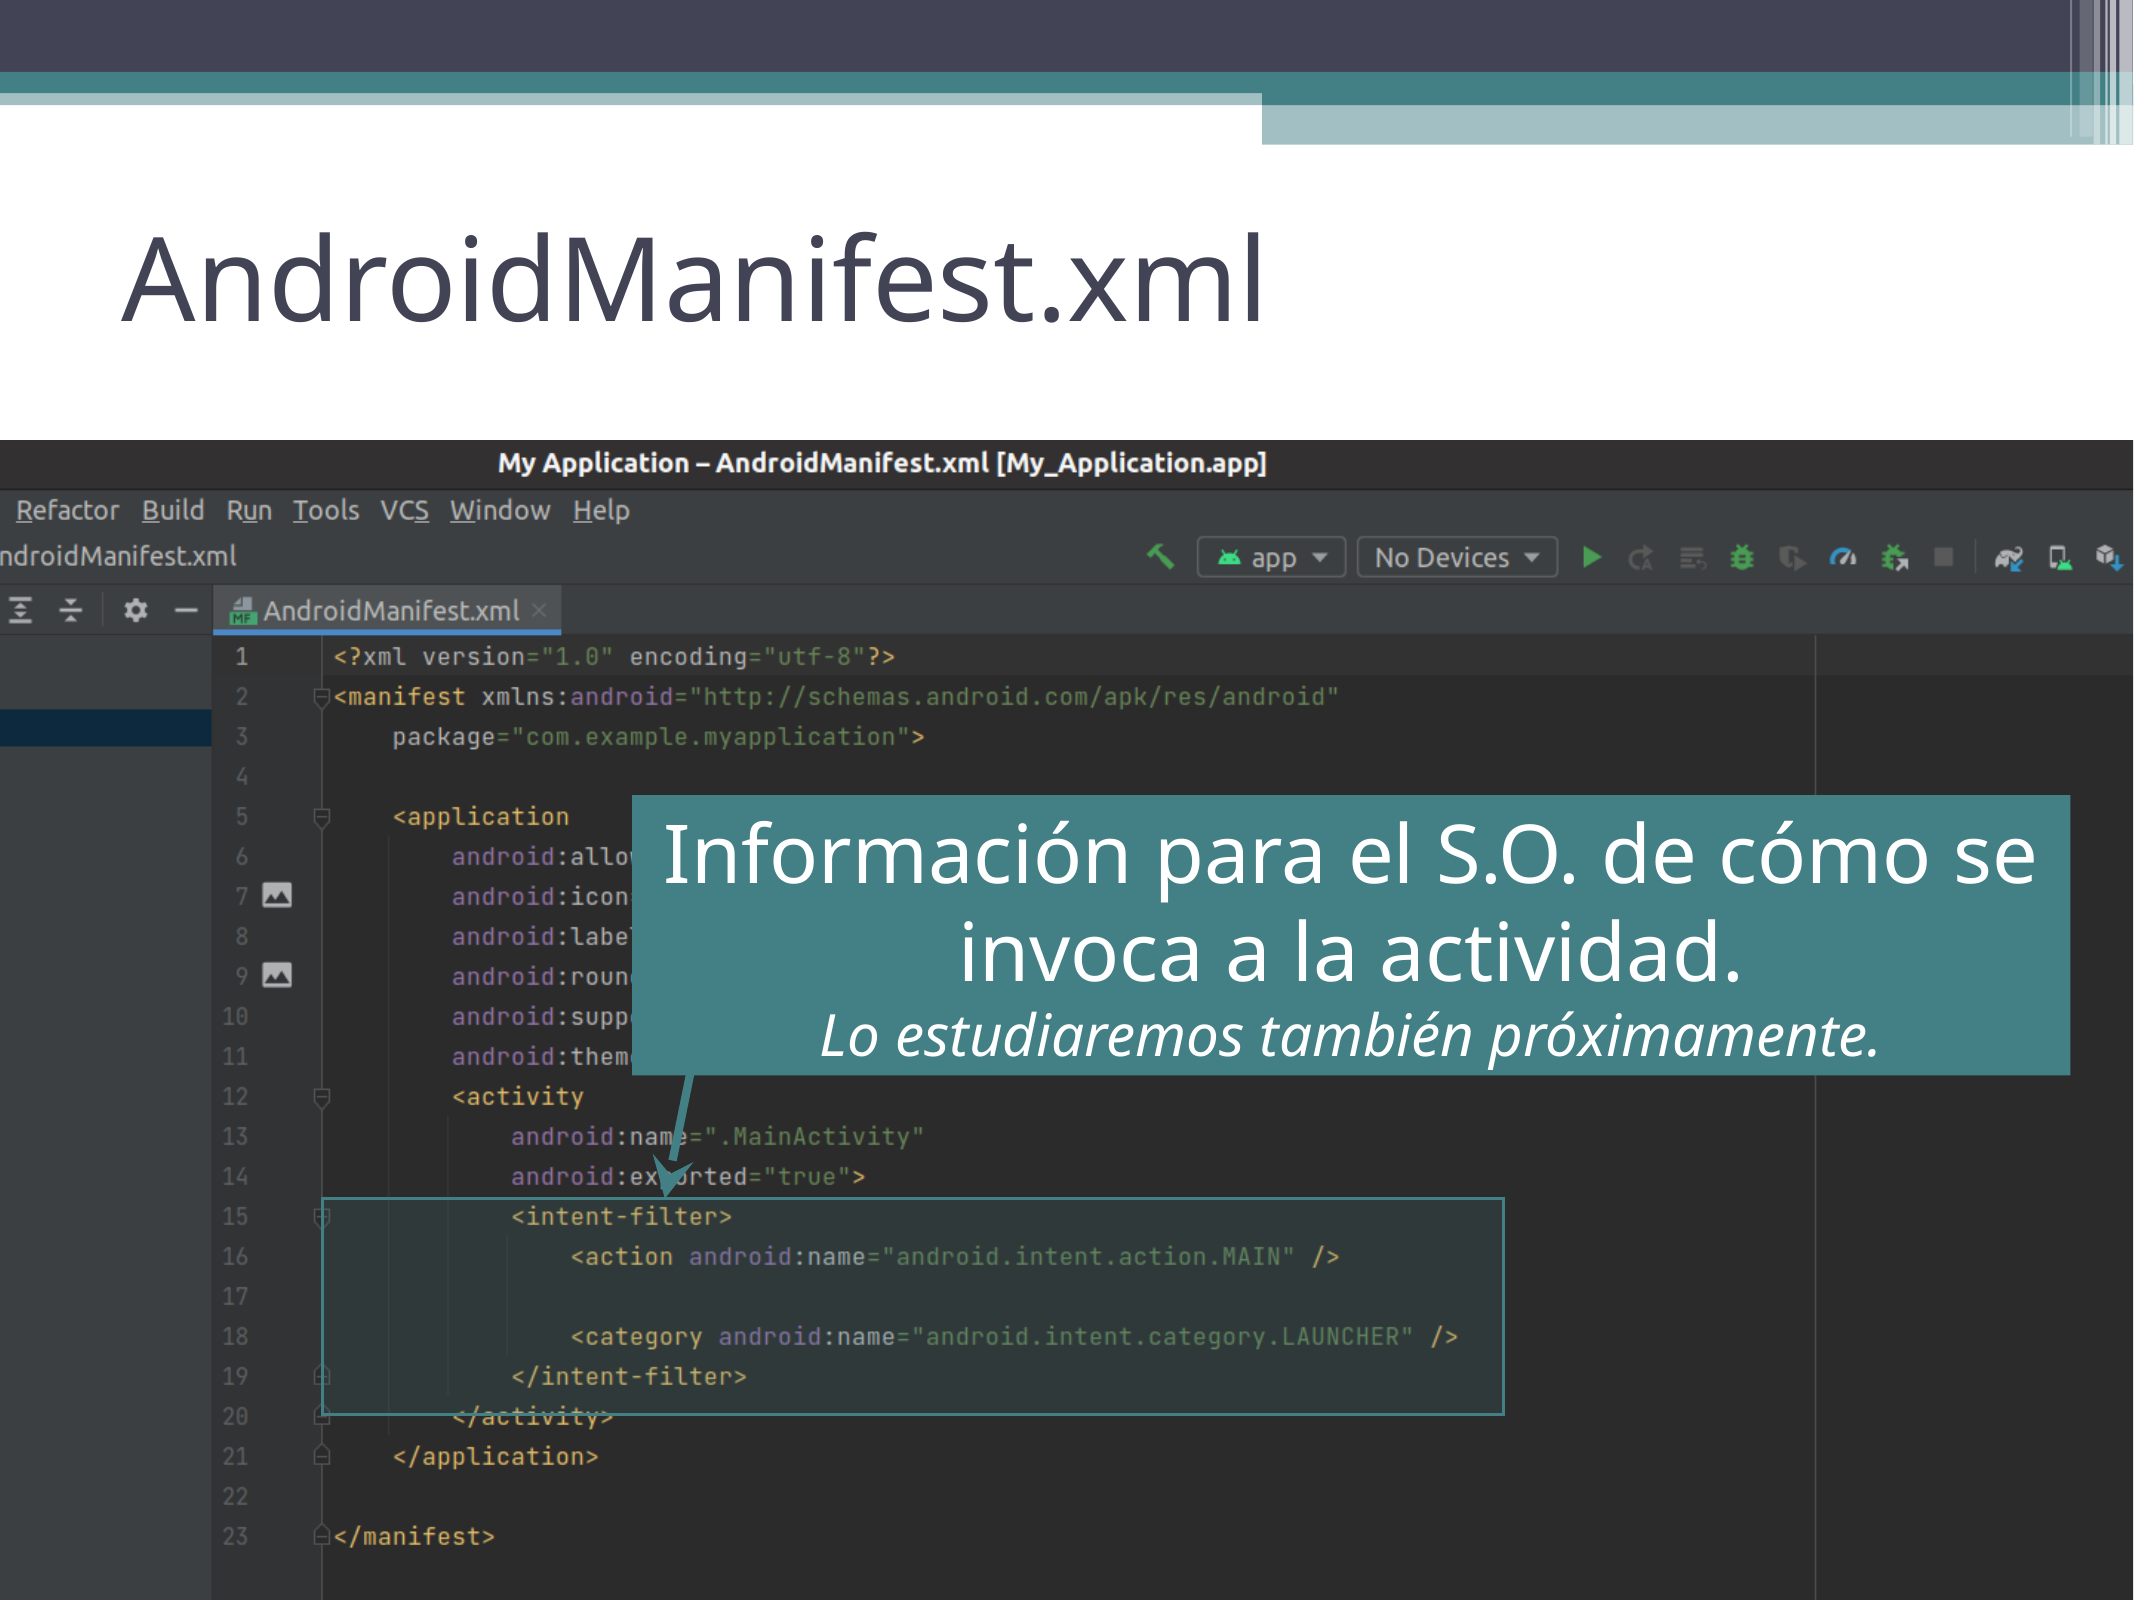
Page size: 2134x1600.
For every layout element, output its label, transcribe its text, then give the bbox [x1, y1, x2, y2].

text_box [664, 965, 713, 1199]
picture [0, 440, 2134, 1600]
text_box AndroidManifest.xml [106, 150, 2027, 399]
